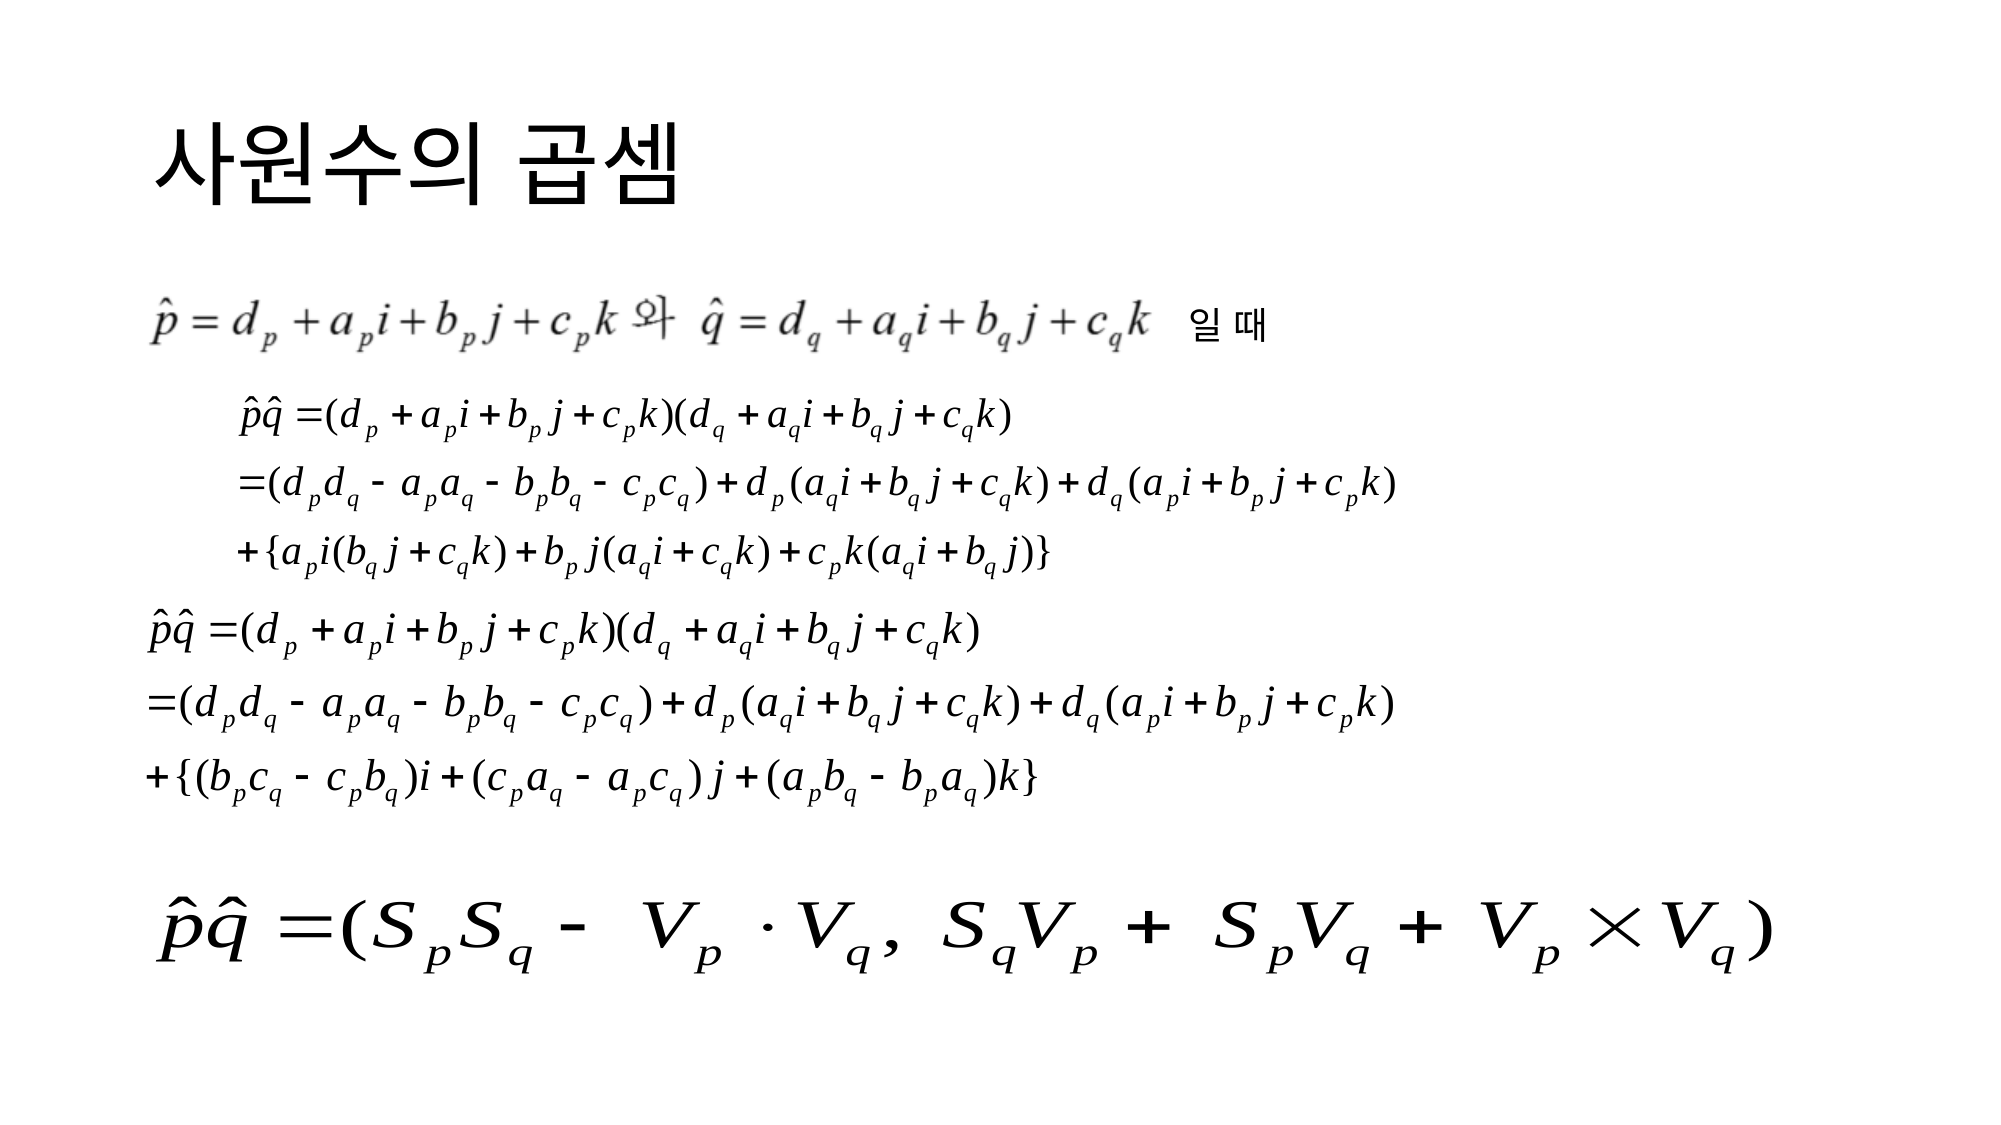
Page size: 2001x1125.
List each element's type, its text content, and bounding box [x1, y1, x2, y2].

picture [137, 278, 1169, 372]
title 사원수의 곱셈 [137, 59, 1863, 278]
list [229, 388, 1404, 590]
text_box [137, 879, 1788, 988]
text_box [137, 600, 1402, 818]
text_box 일 때 [1173, 294, 1283, 355]
